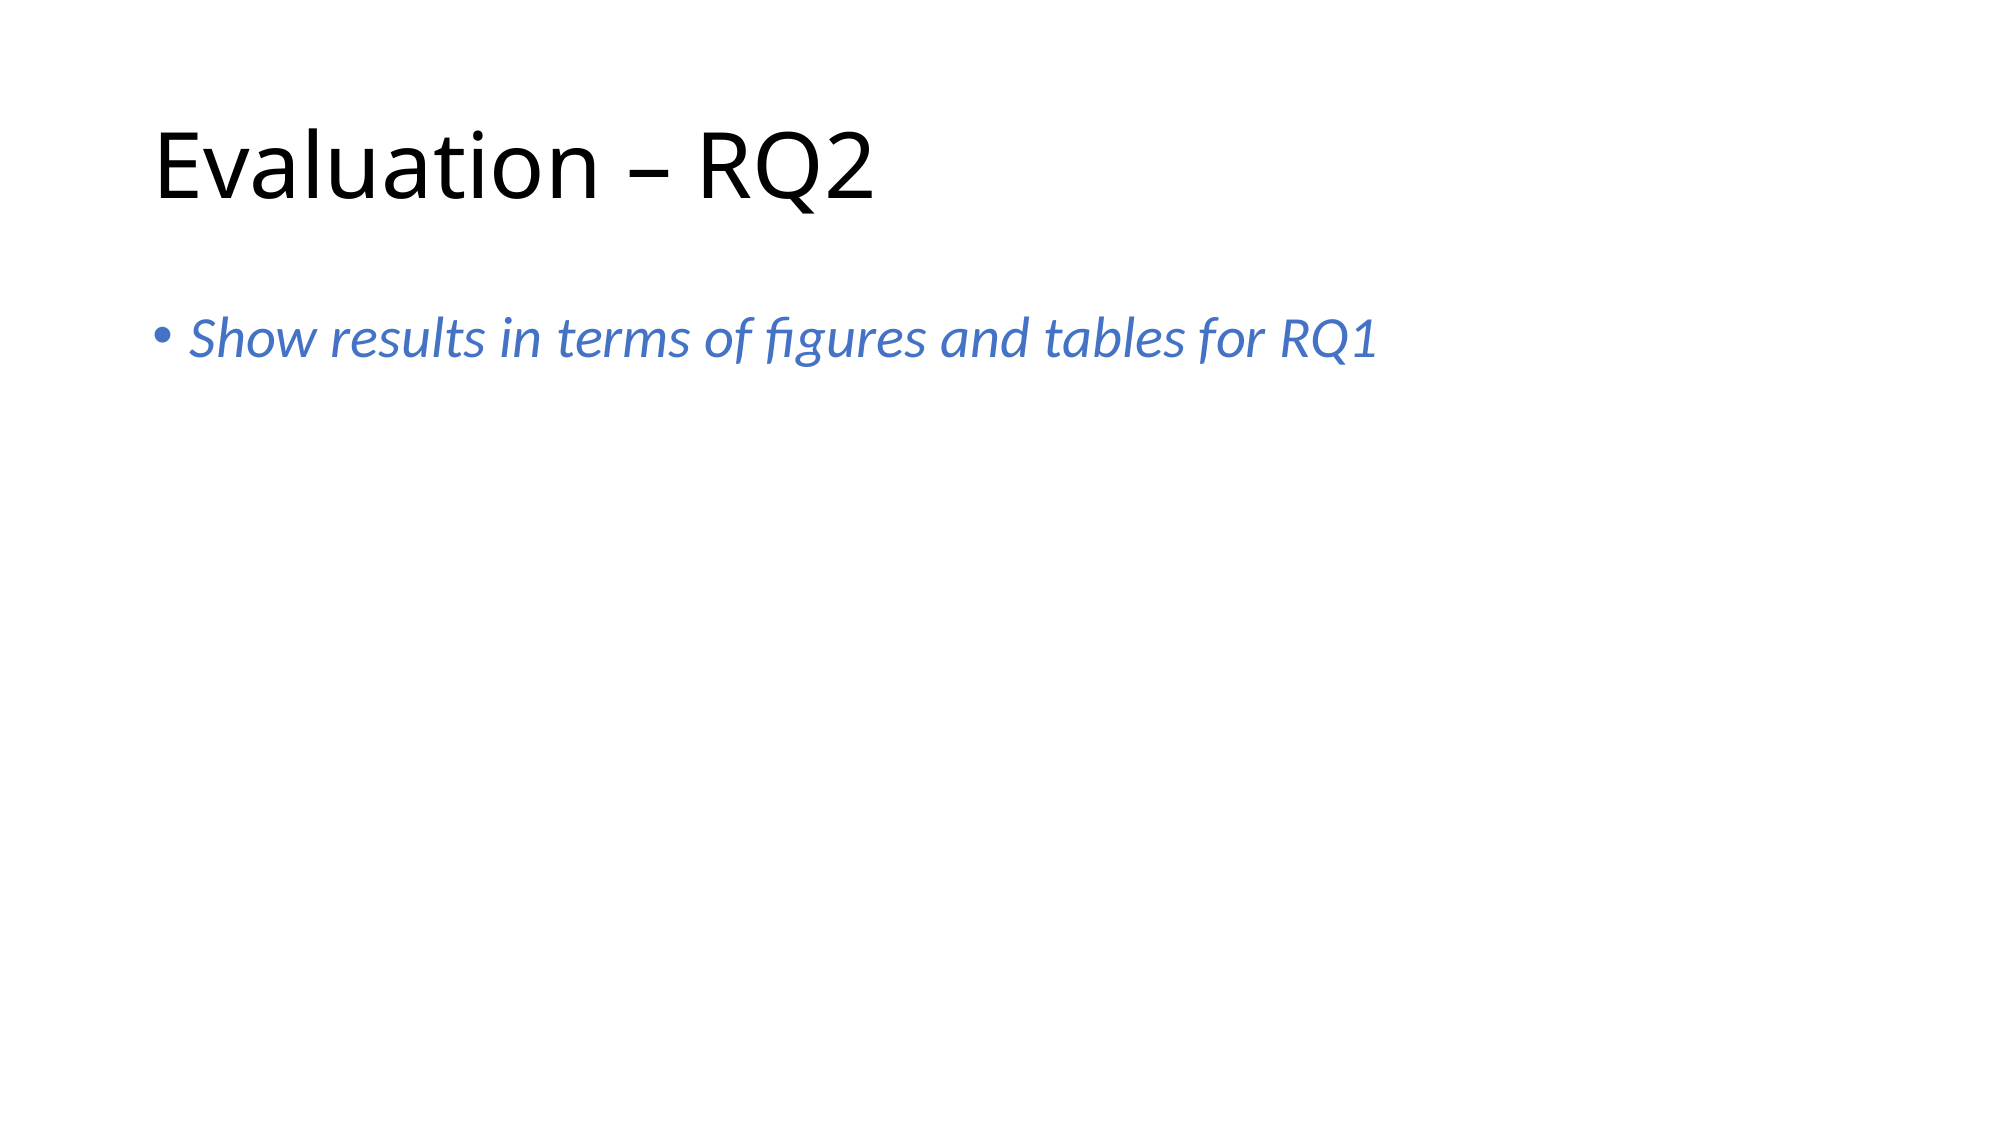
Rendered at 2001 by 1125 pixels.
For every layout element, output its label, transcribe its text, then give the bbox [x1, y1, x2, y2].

list Show results in terms of figures and tables for RQ1 [137, 299, 1863, 1014]
title Evaluation – RQ2 [137, 59, 1863, 278]
